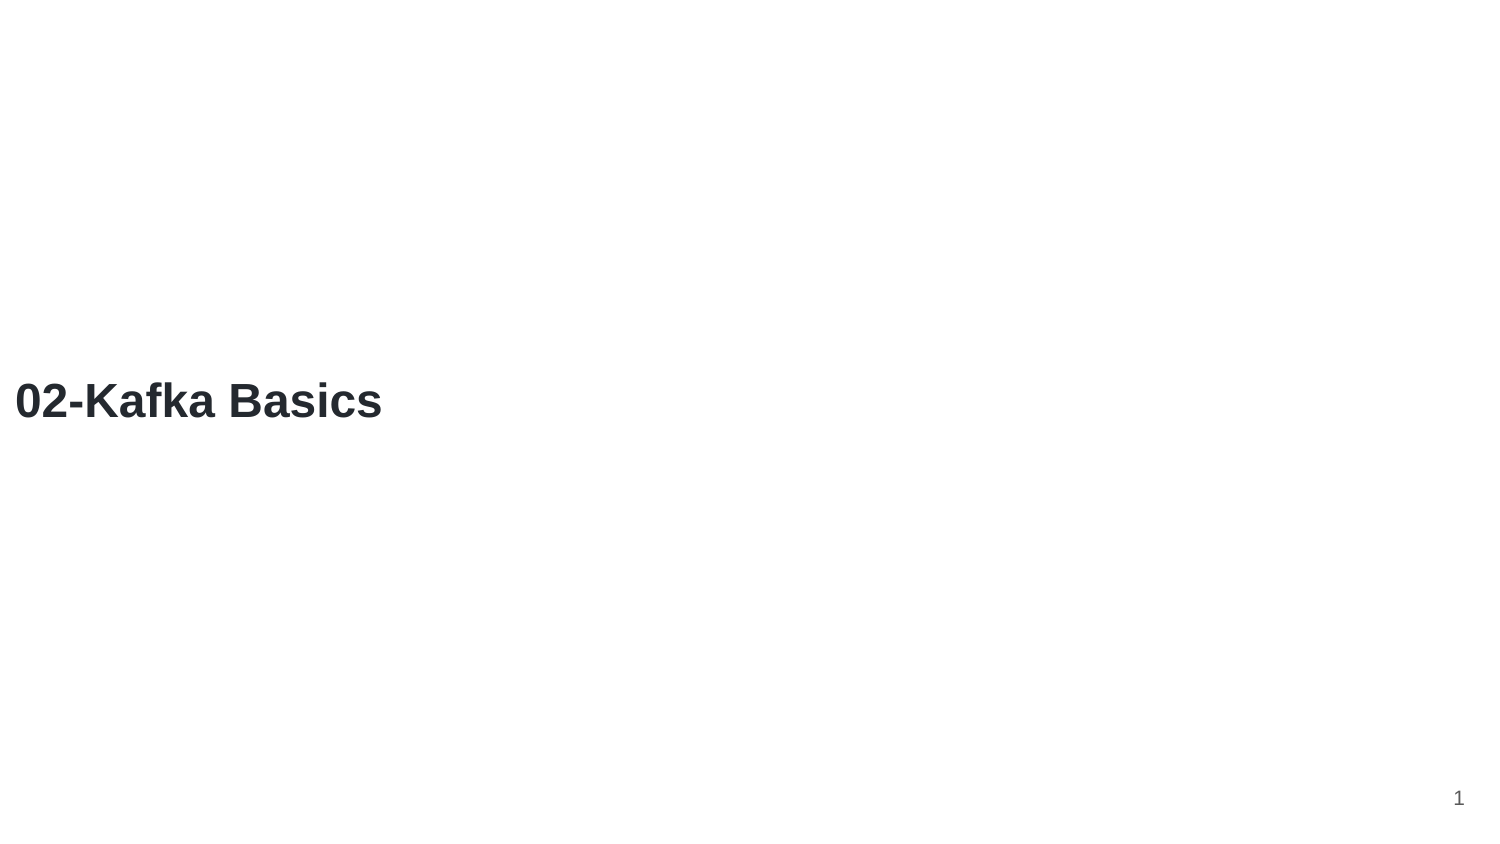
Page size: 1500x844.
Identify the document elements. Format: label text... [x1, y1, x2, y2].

text_box 02-Kafka Basics [0, 339, 1464, 548]
slide_number ‹#› [1389, 764, 1480, 830]
